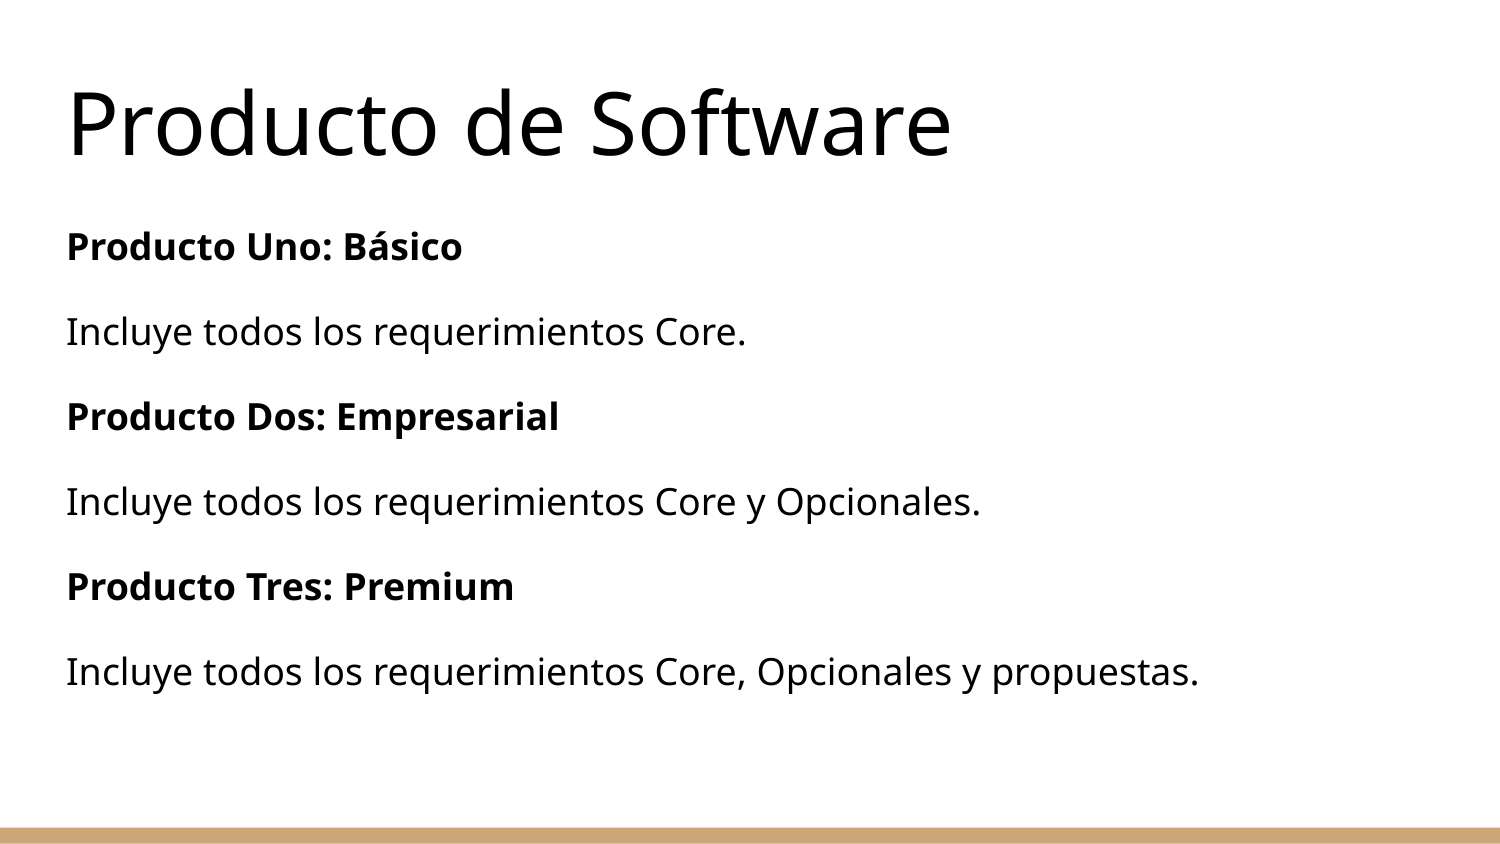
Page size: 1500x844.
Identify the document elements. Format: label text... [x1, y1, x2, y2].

title Producto de Software [51, 51, 1449, 189]
list Producto Uno: Básico Incluye todos los requerimientos Core. Producto Dos: Empresarial Incluye todos los requerimientos Core y Opcionales. Producto Tres: Premium Incluye todos los requerimientos Core, Opcionales y propuestas. [51, 200, 1449, 752]
